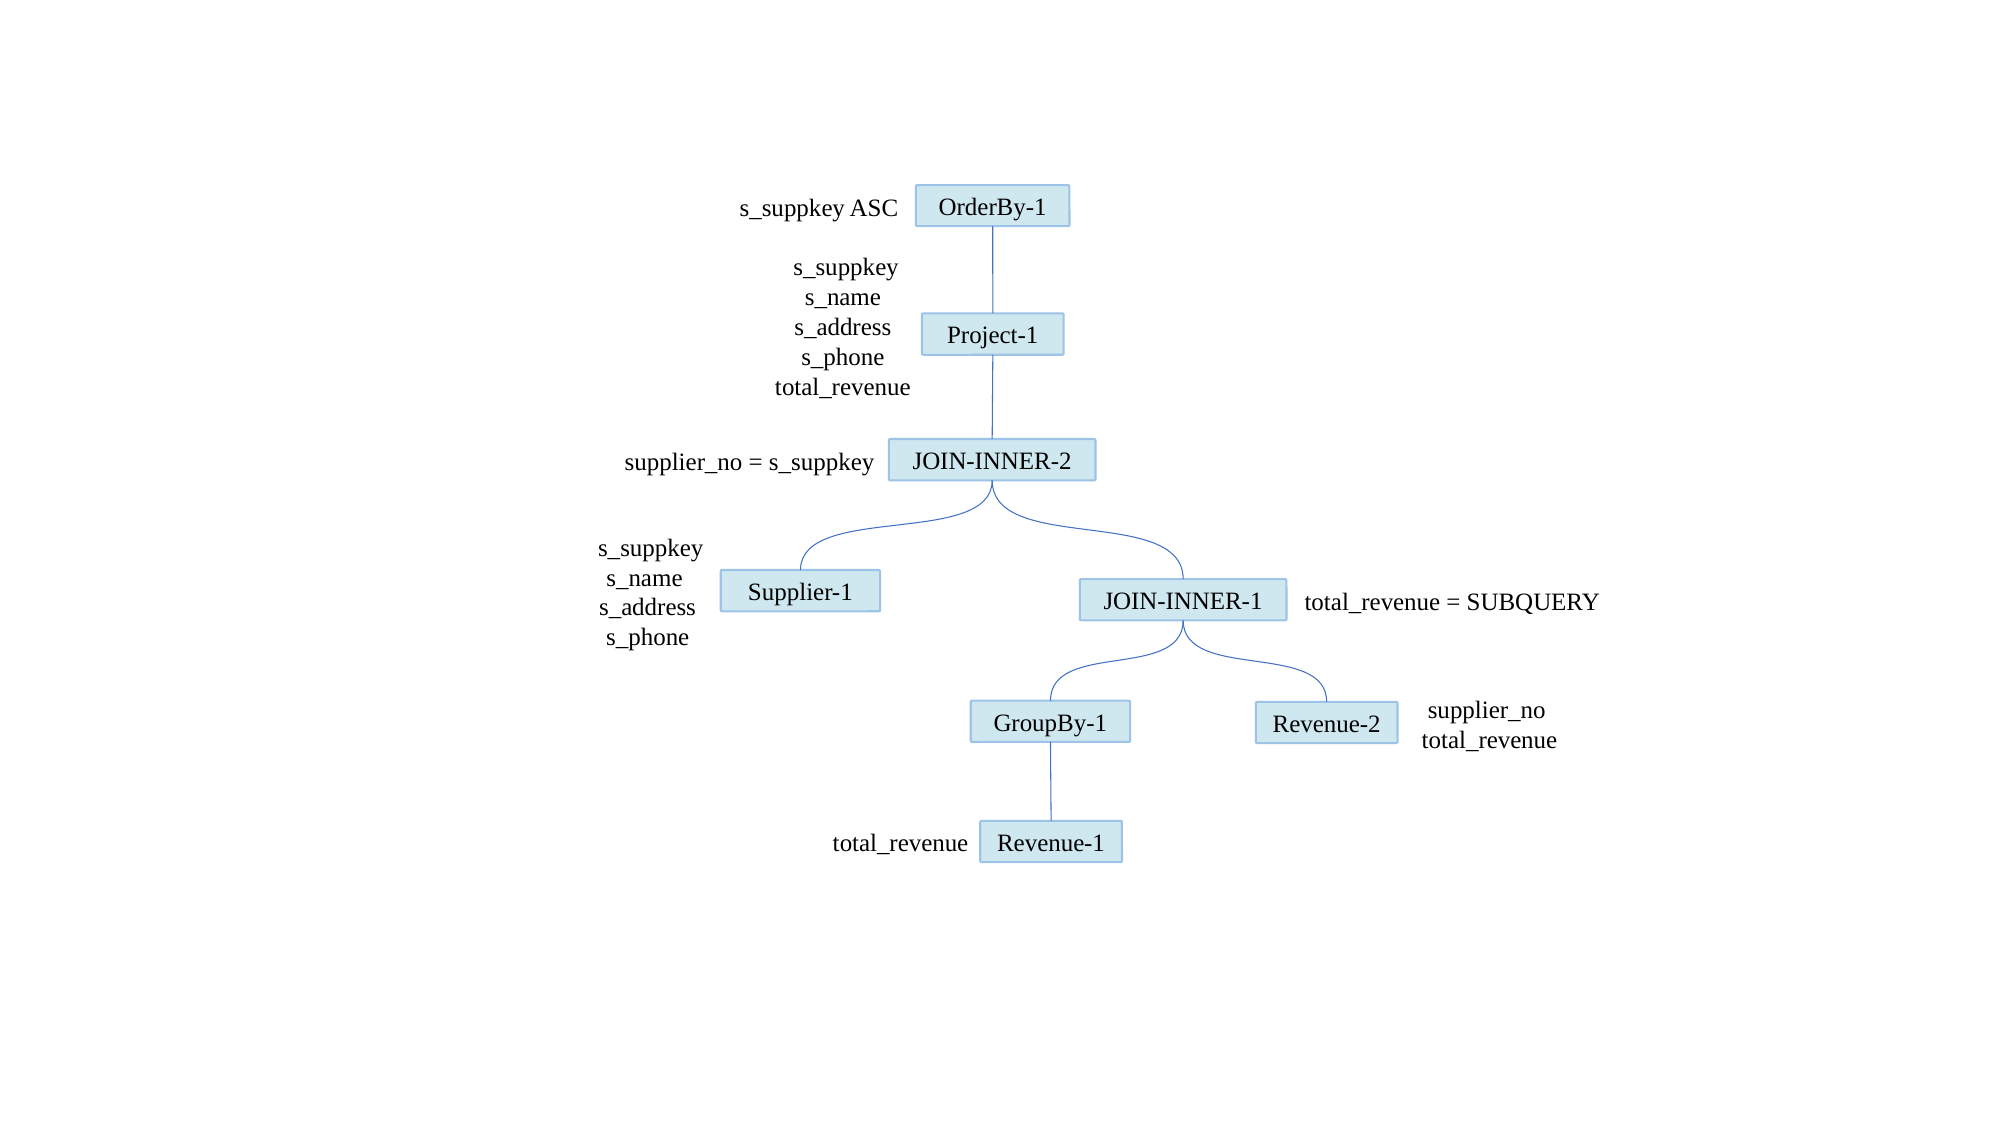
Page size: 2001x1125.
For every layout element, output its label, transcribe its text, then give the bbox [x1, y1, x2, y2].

text_box s_suppkey ASC [724, 184, 923, 229]
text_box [1038, 434, 1138, 626]
text_box JOIN-INNER-2 [942, 437, 1038, 482]
text_box JOIN-INNER-1 [1138, 578, 1288, 622]
text_box Revenue-2 [1254, 700, 1399, 745]
text_box s_suppkey s_name s_address s_phone [575, 523, 720, 659]
text_box GroupBy-1 [969, 699, 1132, 744]
text_box Supplier-1 [720, 568, 851, 613]
text_box Project-1 [931, 312, 1065, 356]
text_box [1214, 589, 1296, 733]
text_box Revenue-1 [993, 819, 1124, 864]
text_box OrderBy-1 [923, 184, 1071, 228]
text_box supplier_no = s_suppkey [609, 438, 851, 483]
text_box total_revenue [817, 818, 993, 864]
text_box total_revenue = SUBQUERY [1289, 578, 1623, 623]
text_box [1076, 594, 1157, 727]
text_box s_suppkey s_name s_address s_phone total_revenue [755, 243, 931, 408]
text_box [851, 429, 942, 621]
text_box supplier_no total_revenue [1406, 686, 1582, 761]
